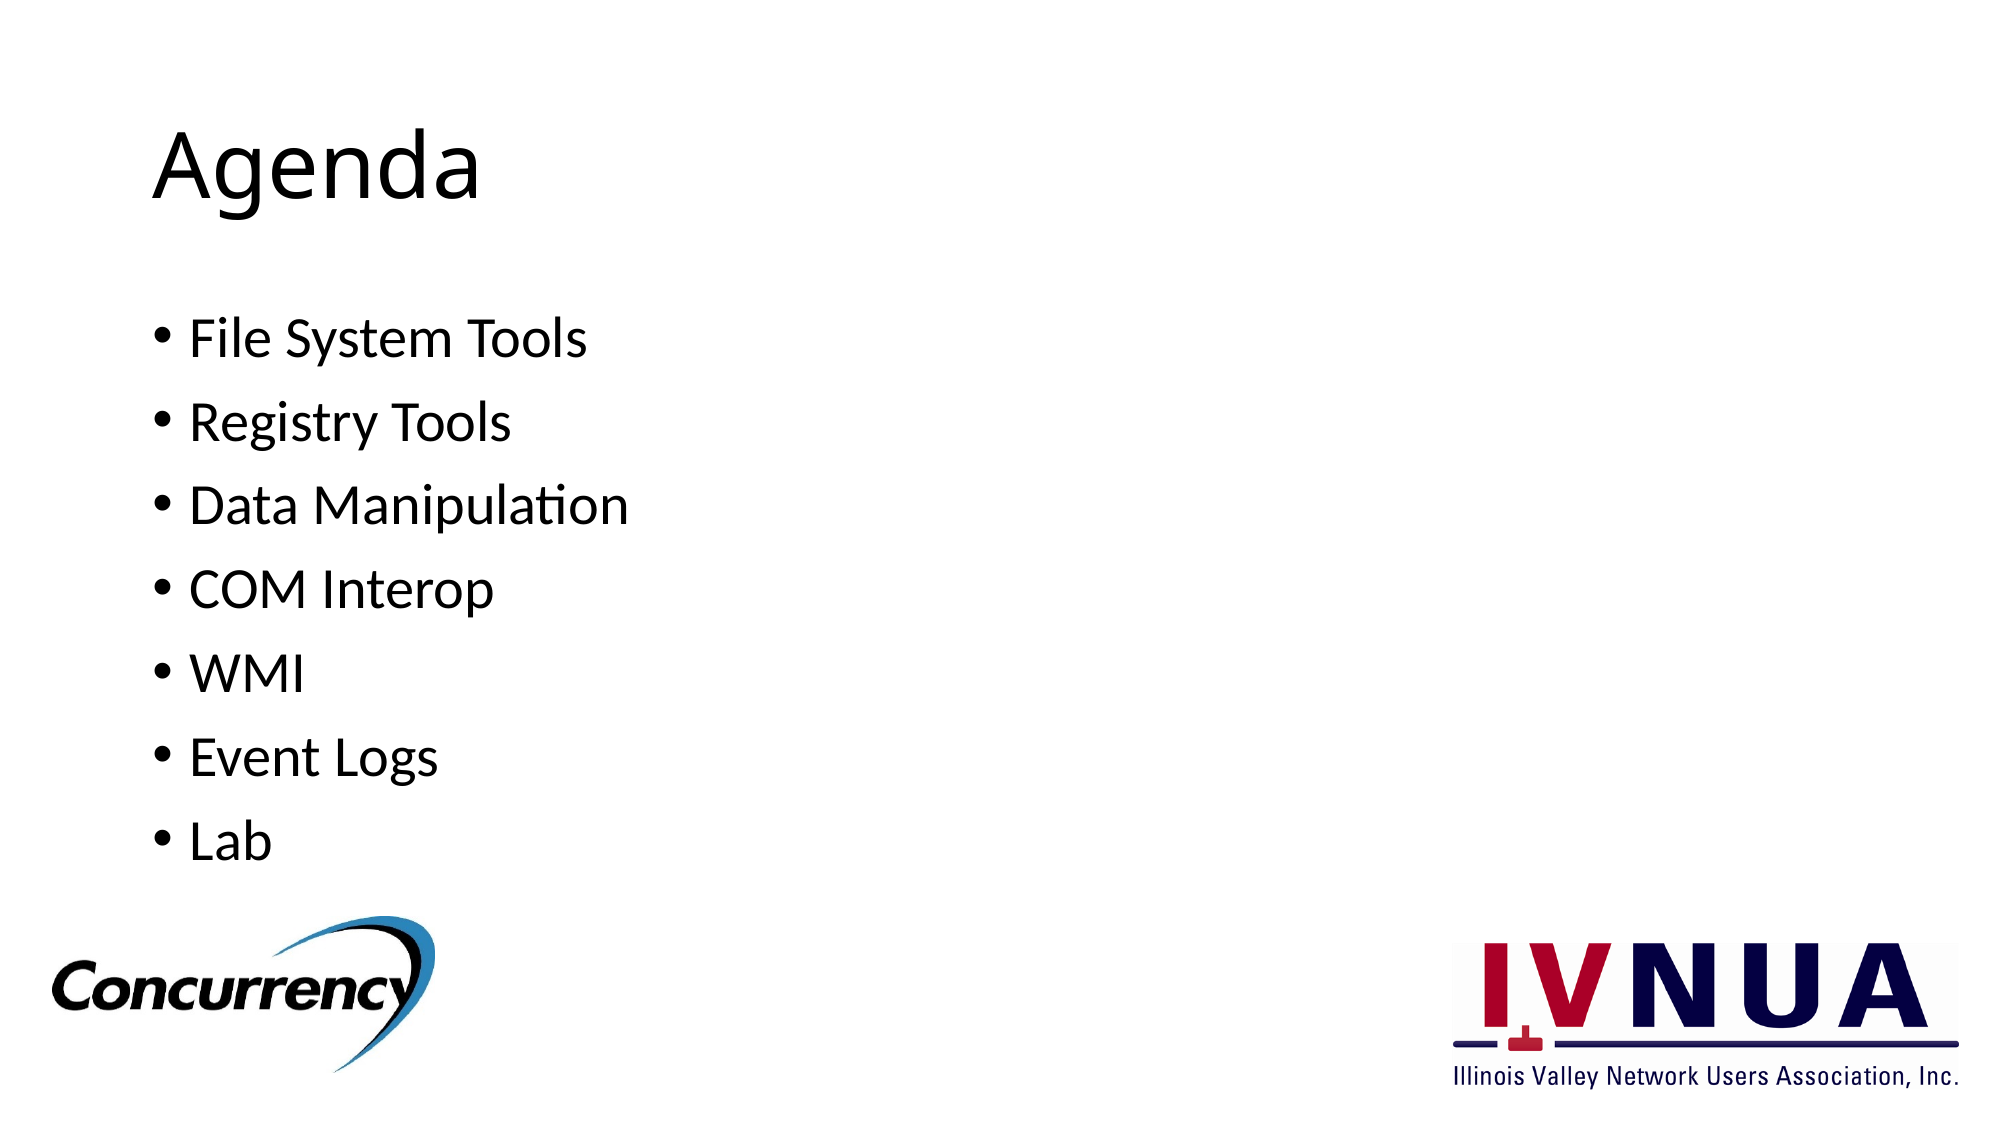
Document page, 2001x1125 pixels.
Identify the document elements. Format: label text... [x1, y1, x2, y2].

list File System Tools Registry Tools Data Manipulation COM Interop WMI Event Logs Lab [137, 299, 1863, 1014]
picture [52, 916, 435, 1073]
picture [1452, 943, 1959, 1090]
title Agenda [137, 59, 1863, 278]
